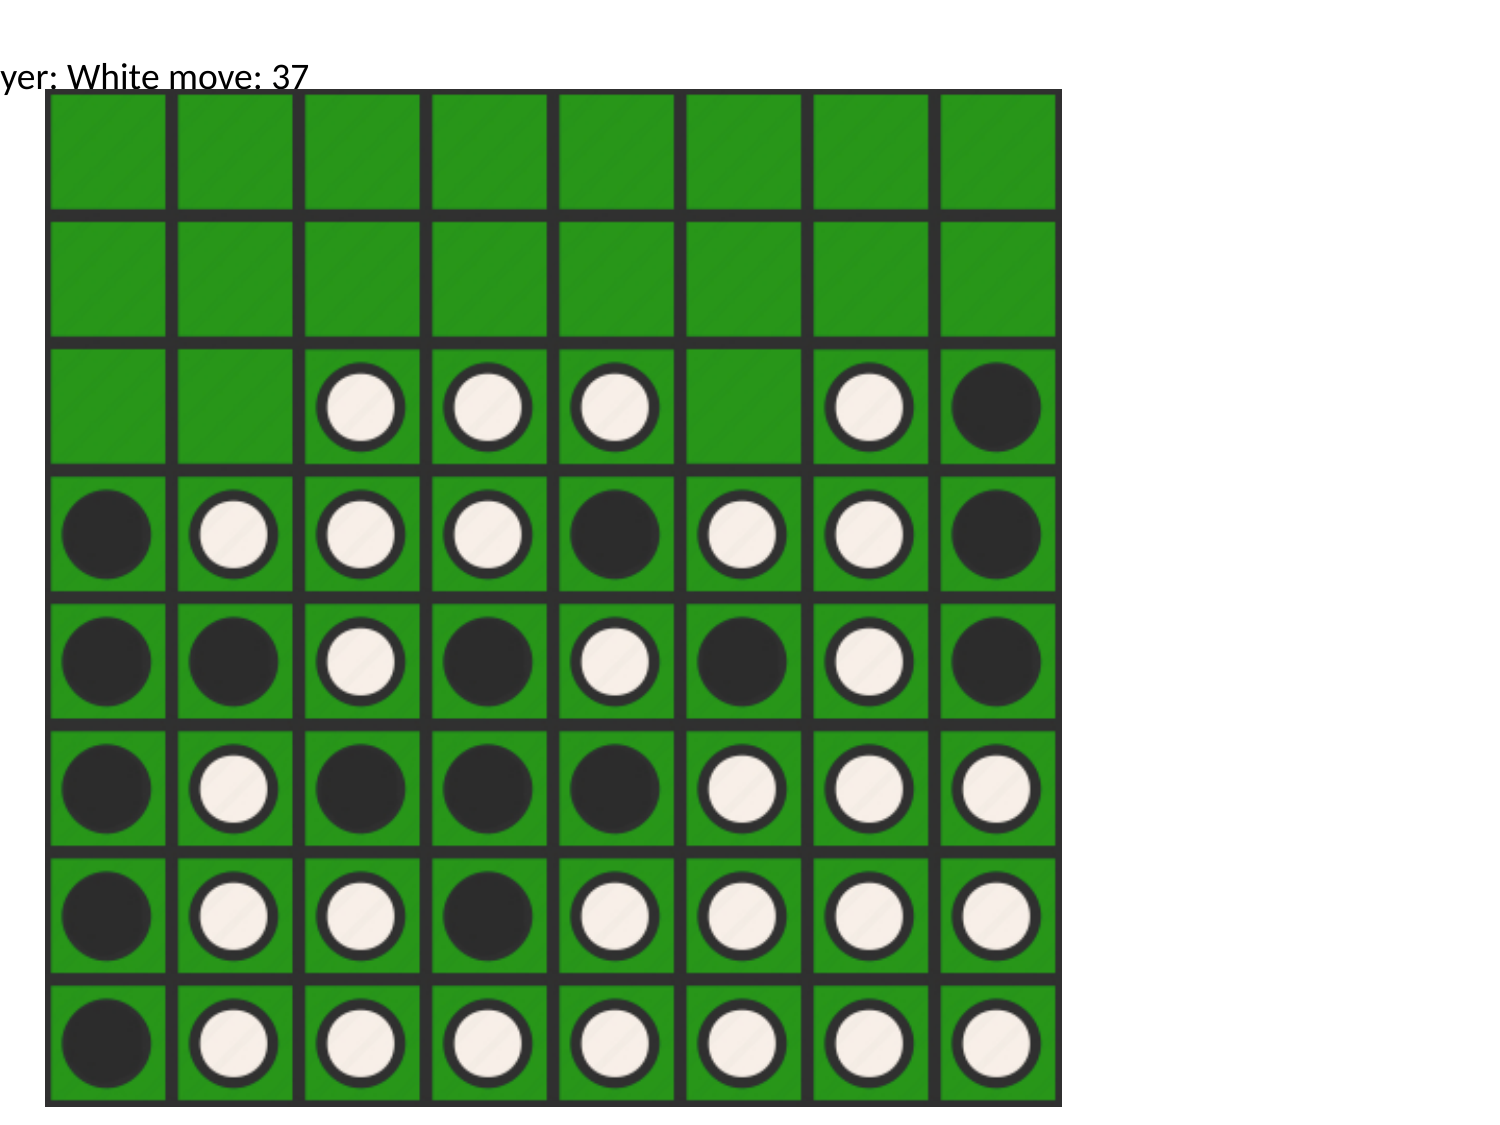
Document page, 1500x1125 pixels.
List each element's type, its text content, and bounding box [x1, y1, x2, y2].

text_box turn: 42 player: White move: 37 [0, 44, 325, 105]
picture [44, 89, 1062, 1107]
